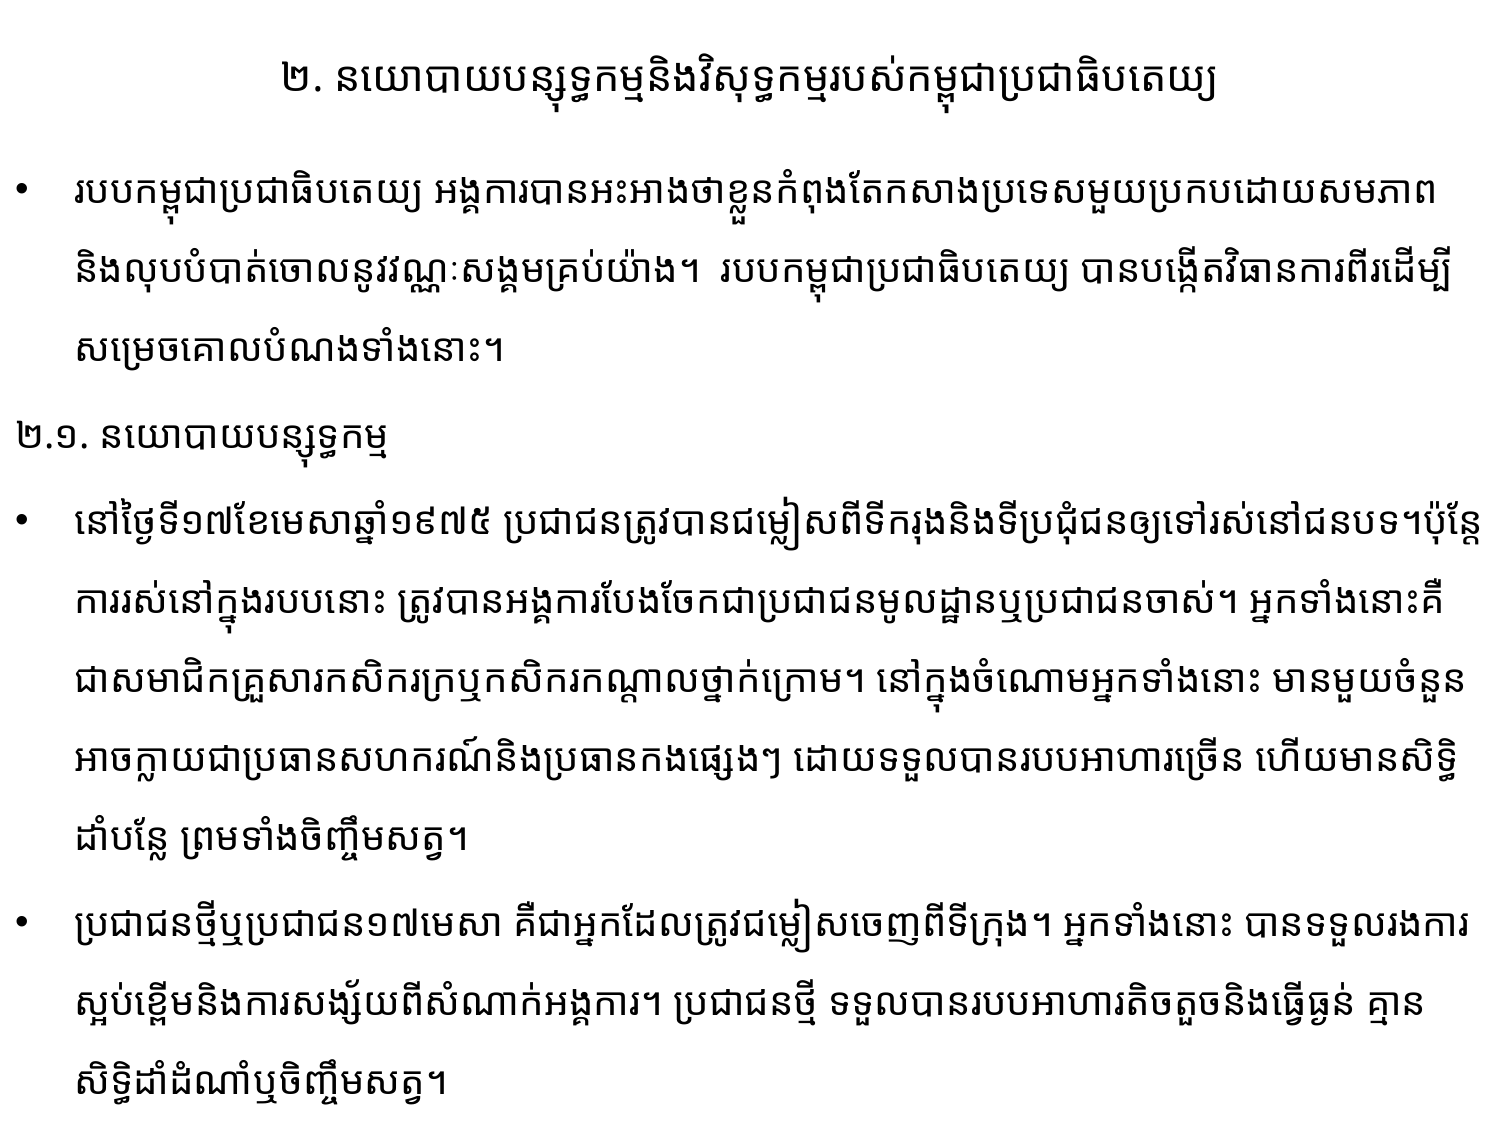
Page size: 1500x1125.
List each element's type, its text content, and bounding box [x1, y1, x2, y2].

list របបកម្ពុជាប្រជាធិបតេយ្យ អង្គការបានអះអាងថា​ខ្លួនកំពុងតែ​កសាងប្រទេស​មួយប្រកប​ដោយ​សមភាព​និងលុបបំបាត់ចោលនូវវណ្ណៈសង្គមគ្រប់យ៉ាង។ របបកម្ពុជាប្រជាធិបតេយ្យ​ បានបង្កើតវិធានការពីរដើម្បីសម្រេច​គោលបំណងទាំងនោះ។ ២.១. នយោបាយបន្សុទ្ធកម្ម នៅថ្ងៃទី១៧ខែមេសាឆ្នាំ១៩៧៥ ប្រជាជនត្រូវបានជម្លៀសពីទីករុងនិងទីប្រជុំជនឲ្យទៅរស់នៅជនបទ​។​ប៉ុន្តែ ការរស់នៅក្នុងរបបនោះ ត្រូវបានអង្គការបែងចែកជាប្រជាជនមូលដ្ឋានឬប្រជាជនចាស់។ អ្នកទាំងនោះ​គឺ​ជាសមាជិកគ្រួសារកសិករក្រឬកសិករកណ្តាលថ្នាក់ក្រោម។ នៅក្នុងចំណោមអ្នកទាំងនោះ​ មានមួយចំនួន​អាច​ក្លាយ​ជាប្រធានសហករណ៍និងប្រធានកងផ្សេងៗ ដោយទទួលបានរបបអាហារច្រើន ហើយមានសិទ្ធិដាំបន្លែ ព្រម​ទាំងចិញ្ចឹមសត្វ។ ប្រជាជនថ្មីឬប្រជាជន១៧​មេសា គឺជាអ្នកដែលត្រូវជម្លៀសចេញពីទីក្រុង។ អ្នកទាំងនោះ បានទទួល​រង​ការ​ស្អប់ខ្ពើមនិងការសង្ស័យពីសំណាក់អង្គការ។ ប្រជាជនថ្មី ទទួលបានរបបអាហារតិចតួចនិងធ្វើធ្ងន់ គ្មាន​សិទ្ធិ​ដាំ​ដំណាំឬចិញ្ចឹមសត្វ។ [0, 125, 1500, 1125]
title ២. នយោបាយបន្សុទ្ធកម្មនិងវិសុទ្ធកម្មរបស់កម្ពុជាប្រជាធិបតេយ្យ [0, 0, 1500, 125]
